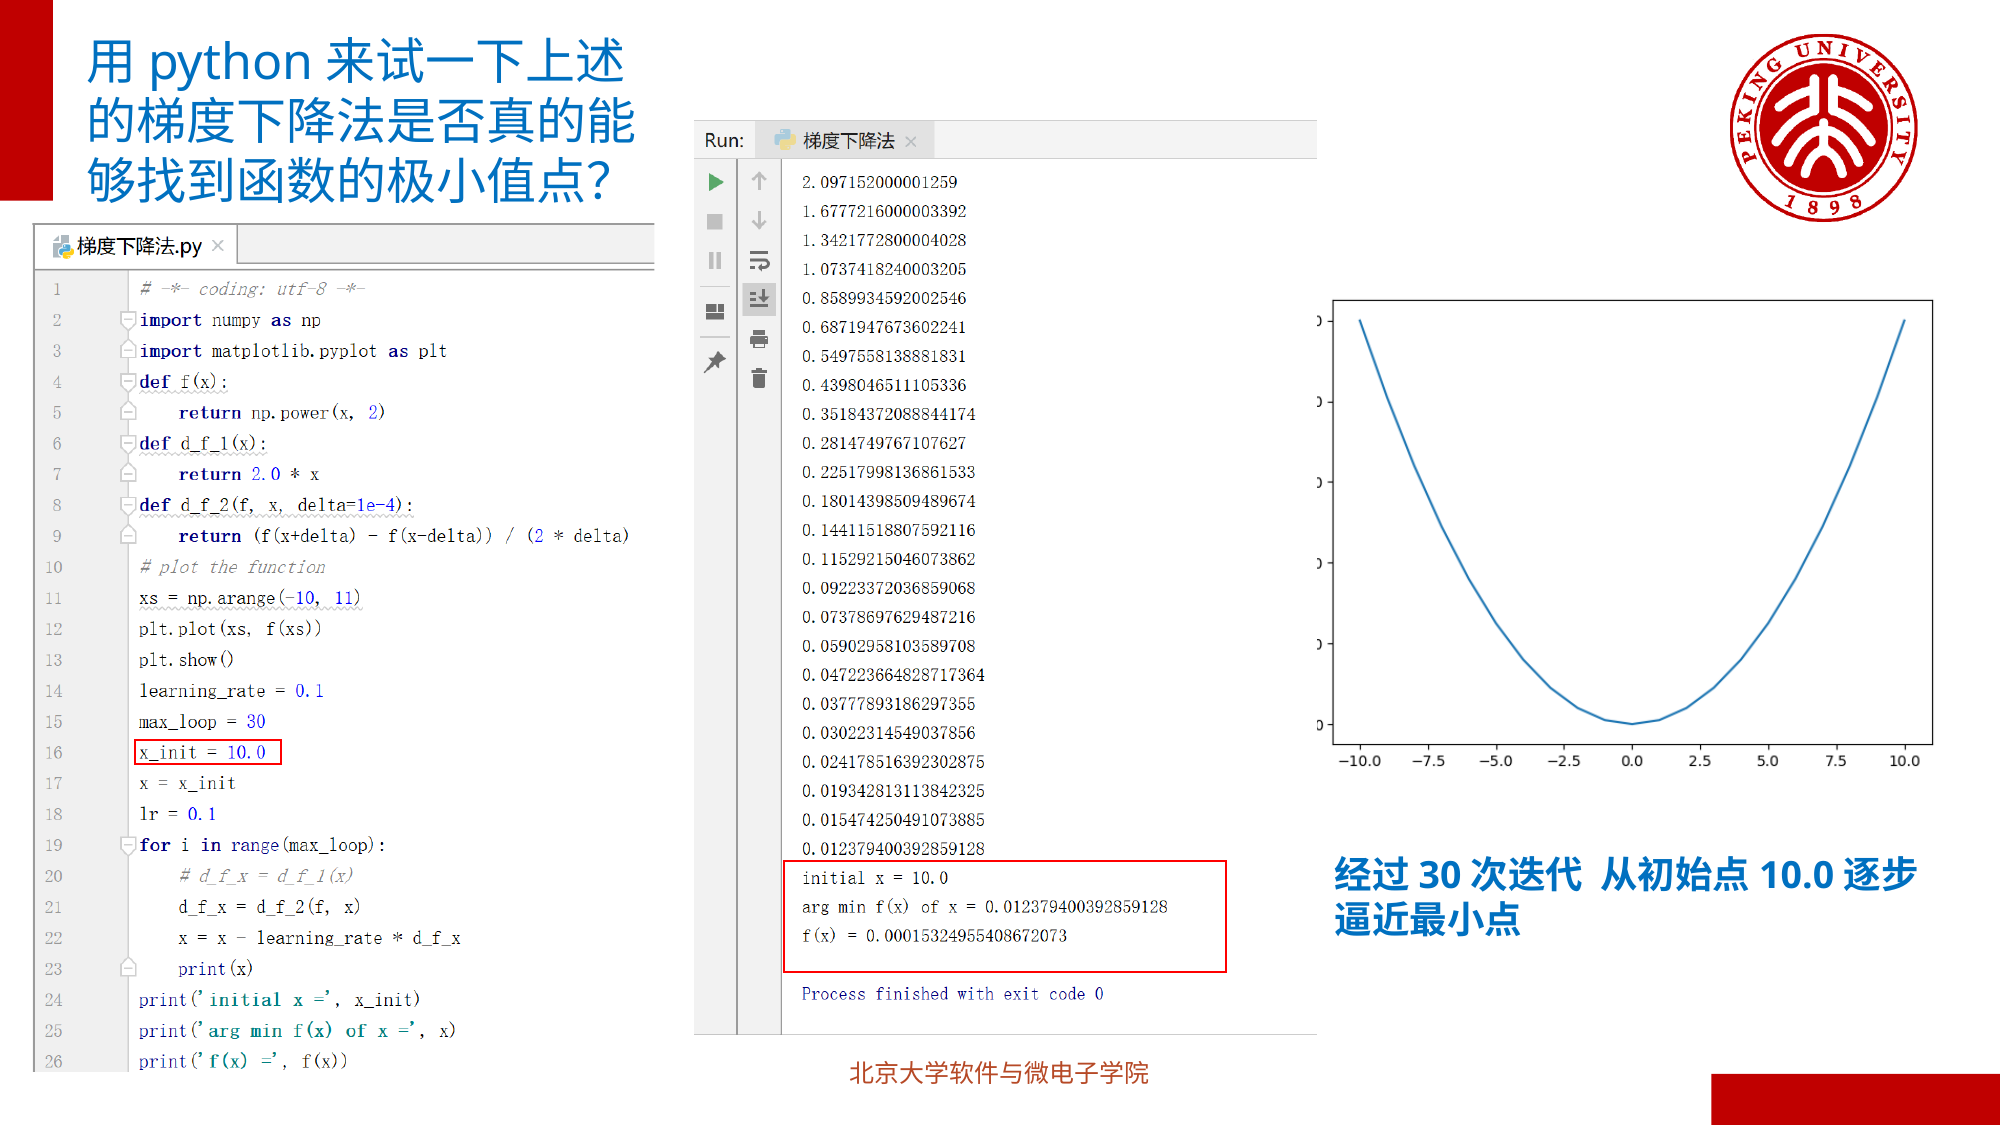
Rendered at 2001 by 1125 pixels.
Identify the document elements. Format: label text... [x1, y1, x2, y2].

picture [32, 223, 655, 1072]
text_box 用python来试一下上述的梯度下降法是否真的能够找到函数的极小值点？ [71, 22, 663, 218]
picture [694, 120, 1951, 1035]
picture [1726, 32, 1919, 224]
footer 北京大学软件与微电子学院 [662, 1042, 1338, 1103]
